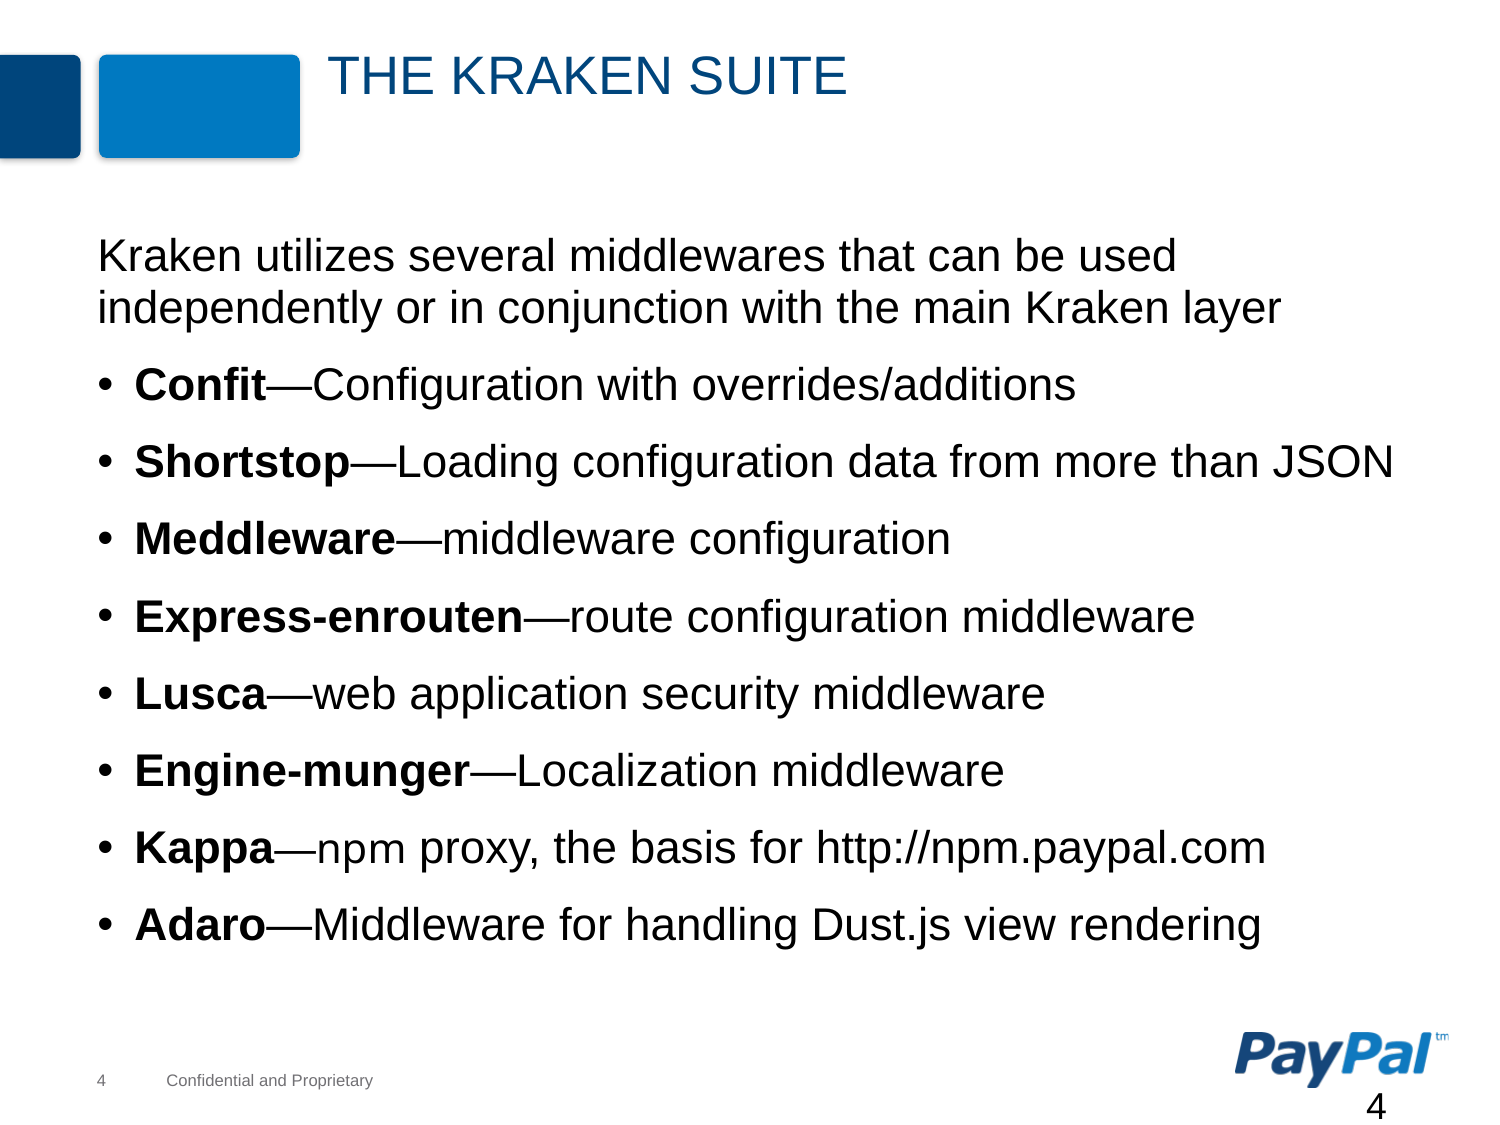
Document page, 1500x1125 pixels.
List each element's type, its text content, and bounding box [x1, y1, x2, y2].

picture [1235, 1032, 1449, 1088]
slide_number 4 [1351, 1074, 1500, 1125]
title The Kraken Suite [312, 37, 1463, 175]
list Kraken utilizes several middlewares that can be used independently or in conjunction with the main Kraken layer Confit—Configuration with overrides/additions Shortstop—Loading configuration data from more than JSON Meddleware—middleware configuration Express-enrouten—route configuration middleware Lusca—web application security middleware Engine-munger—Localization middleware Kappa—npm proxy, the basis for http://npm.paypal.com Adaro—Middleware for handling Dust.js view rendering [82, 221, 1413, 1013]
